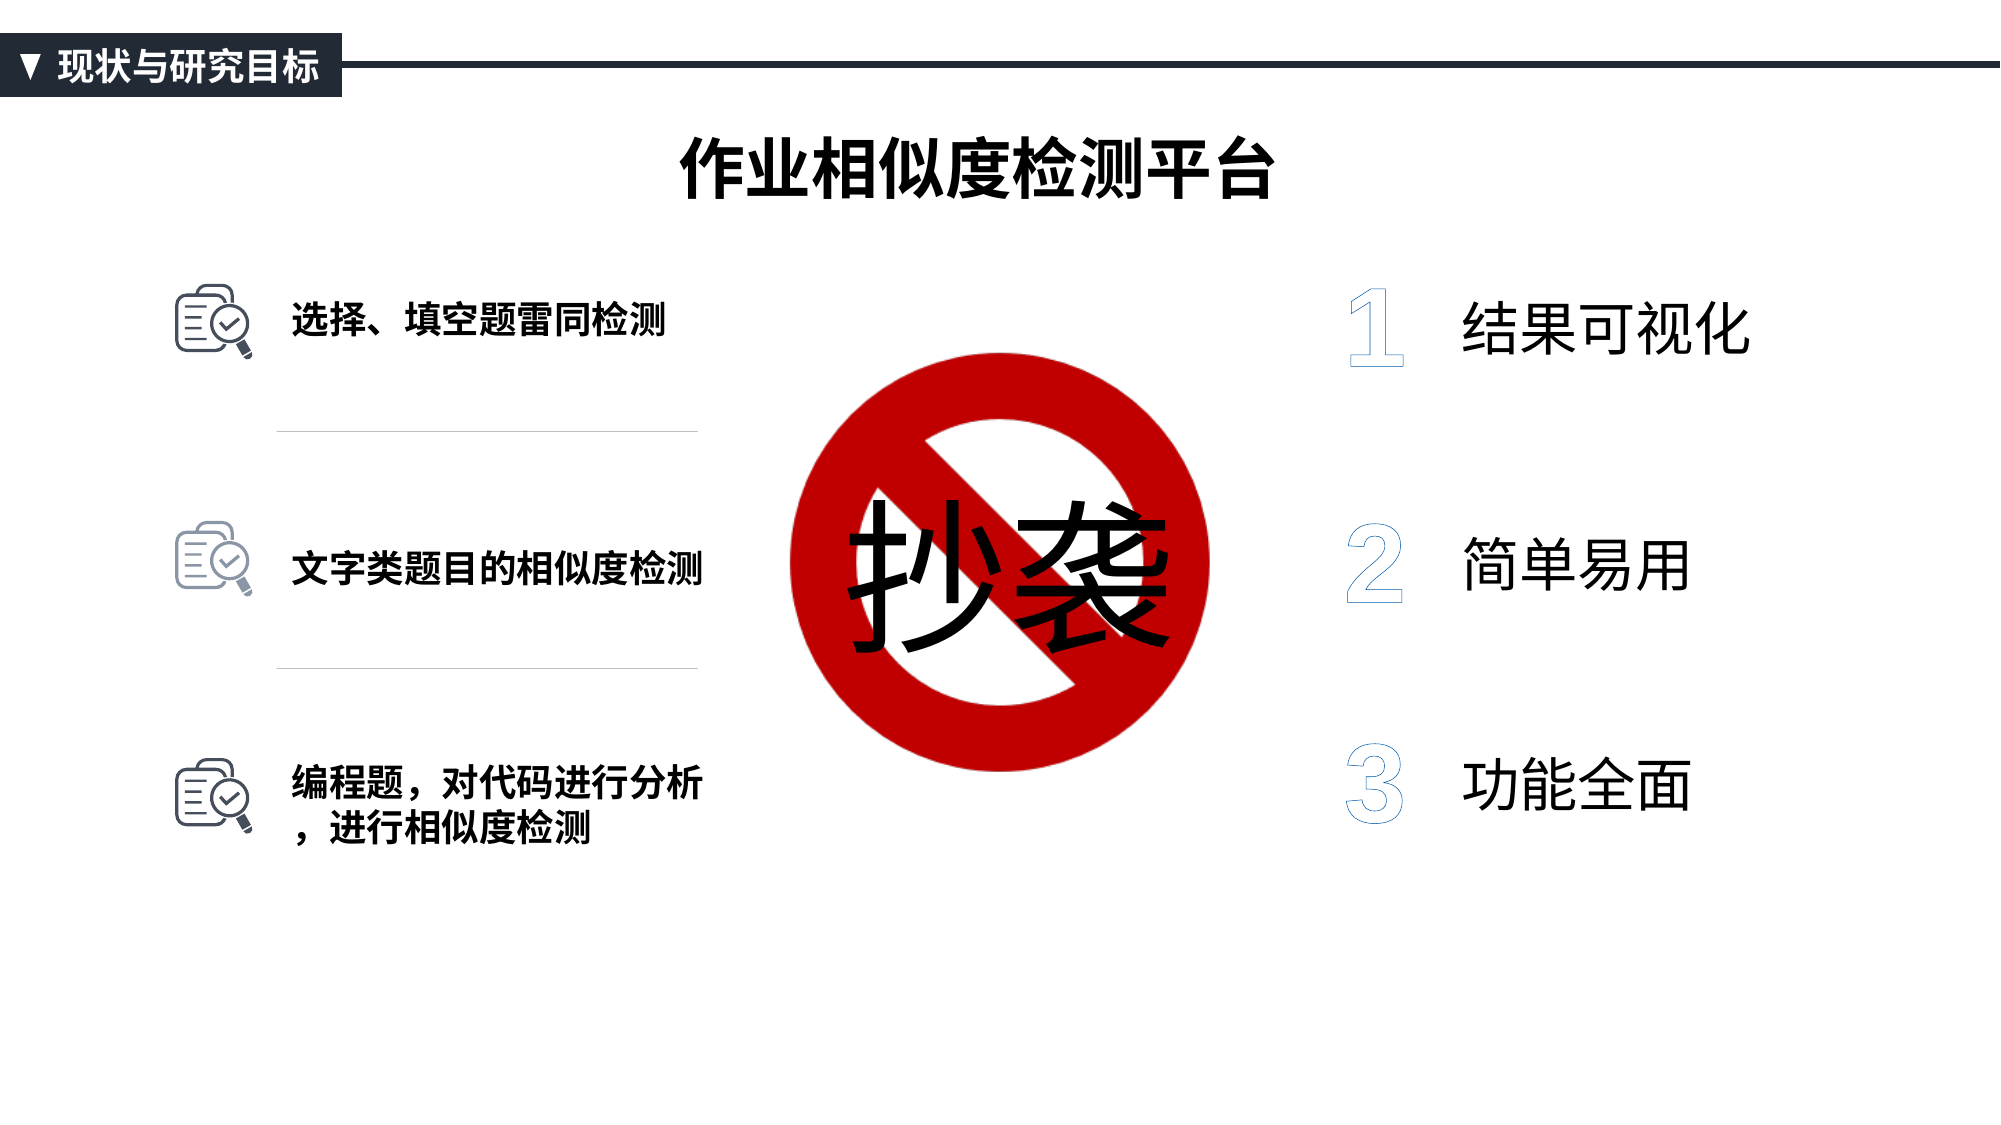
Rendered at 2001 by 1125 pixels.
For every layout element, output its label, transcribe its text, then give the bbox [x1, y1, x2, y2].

text_box 3 [1328, 702, 1422, 853]
text_box 2 [1328, 482, 1422, 633]
text_box [175, 520, 253, 597]
text_box 结果可视化 [1446, 285, 1776, 370]
text_box 作业相似度检测平台 [663, 79, 1355, 171]
text_box 简单易用 [1446, 520, 1776, 606]
text_box 现状与研究目标 [42, 35, 335, 95]
text_box 文字类题目的相似度检测 [276, 533, 735, 598]
text_box 编程题，对代码进行分析 ，进行相似度检测 [276, 734, 736, 858]
picture [735, 298, 1265, 827]
text_box 功能全面 [1446, 740, 1776, 826]
text_box [18, 53, 43, 83]
text_box [175, 283, 253, 360]
text_box 选择、填空题雷同检测 [276, 285, 736, 350]
text_box [175, 758, 253, 834]
text_box 1 [1328, 246, 1422, 397]
text_box [0, 33, 342, 97]
